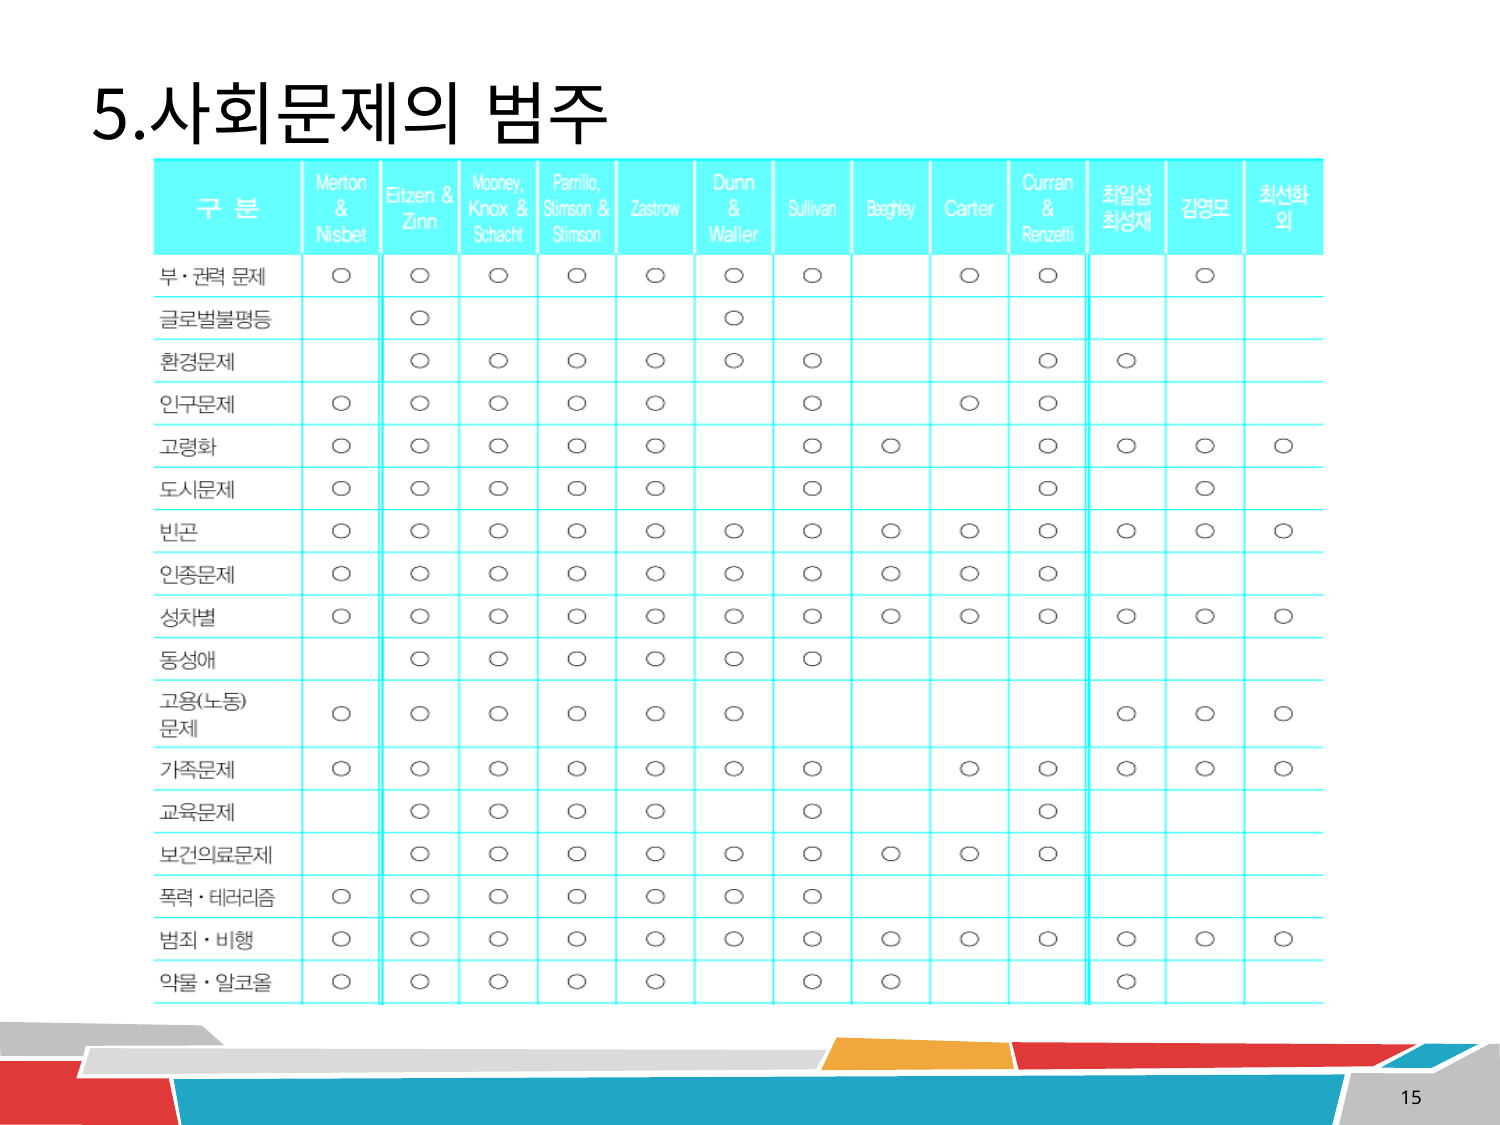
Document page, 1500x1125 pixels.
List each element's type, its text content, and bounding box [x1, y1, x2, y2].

picture [135, 148, 1364, 1005]
title 사회문제의 범주 [76, 18, 1500, 206]
slide_number 15 [1361, 1079, 1437, 1118]
